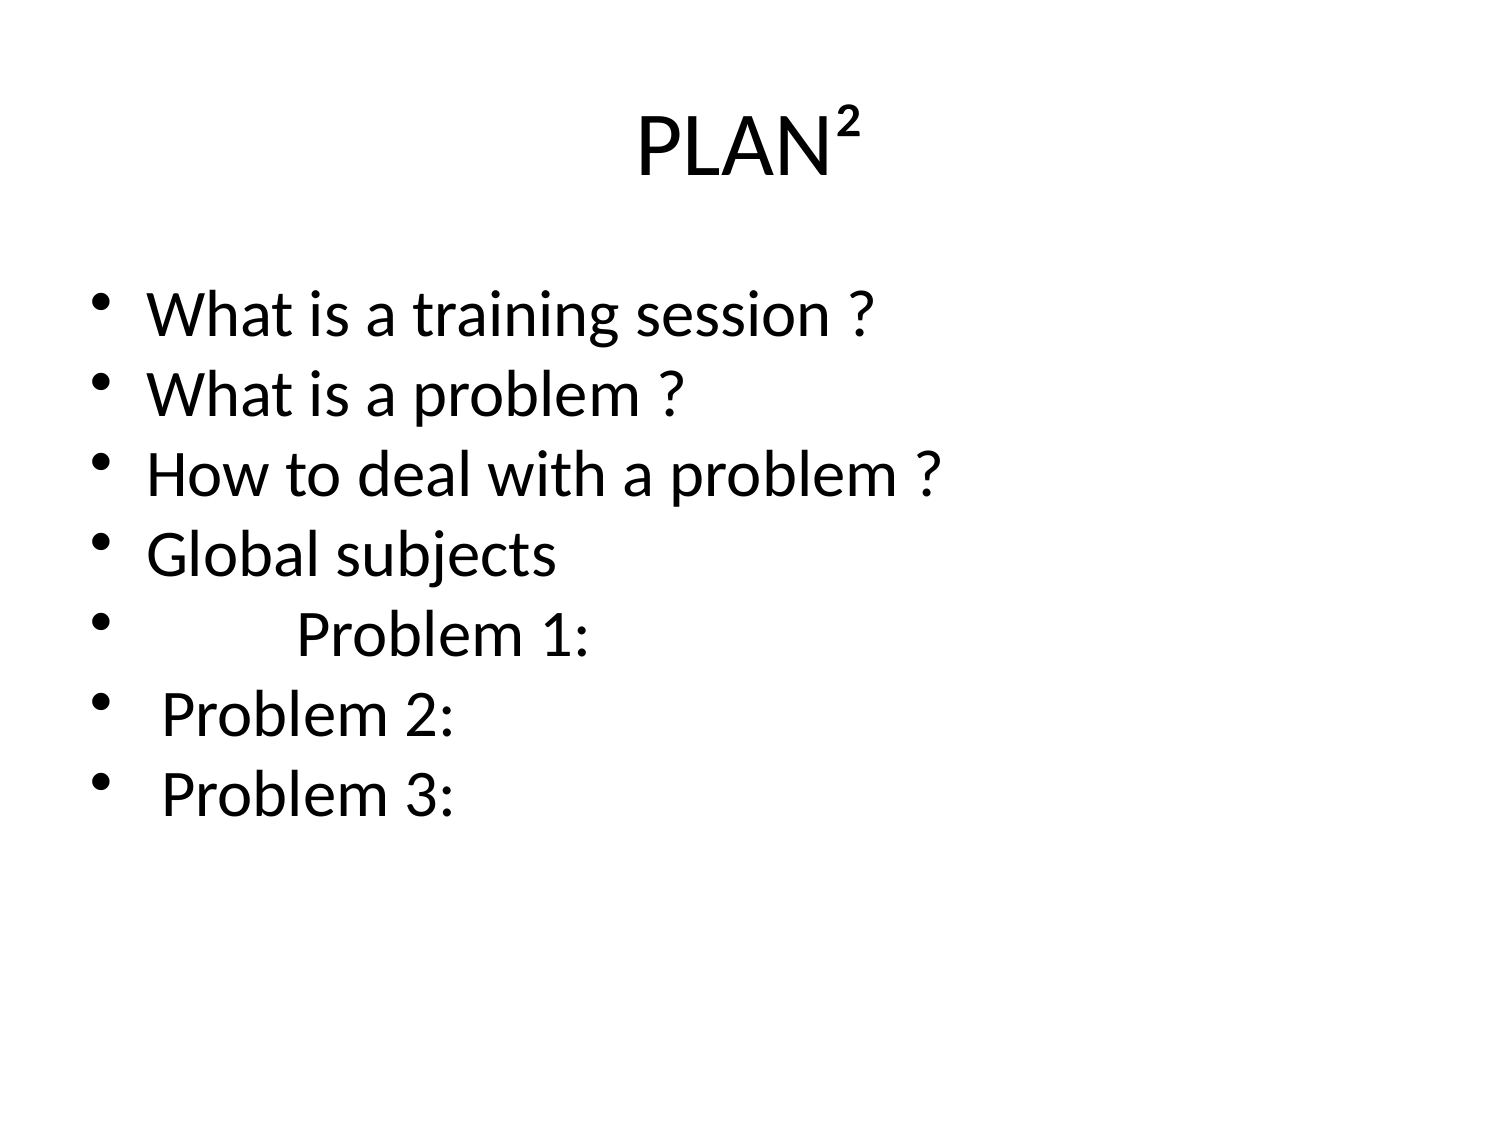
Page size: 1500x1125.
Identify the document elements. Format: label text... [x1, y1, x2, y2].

title PLAN² [75, 45, 1425, 233]
list What is a training session ? What is a problem ? How to deal with a problem ? Global subjects Problem 1: Problem 2: Problem 3: [75, 262, 1425, 1005]
